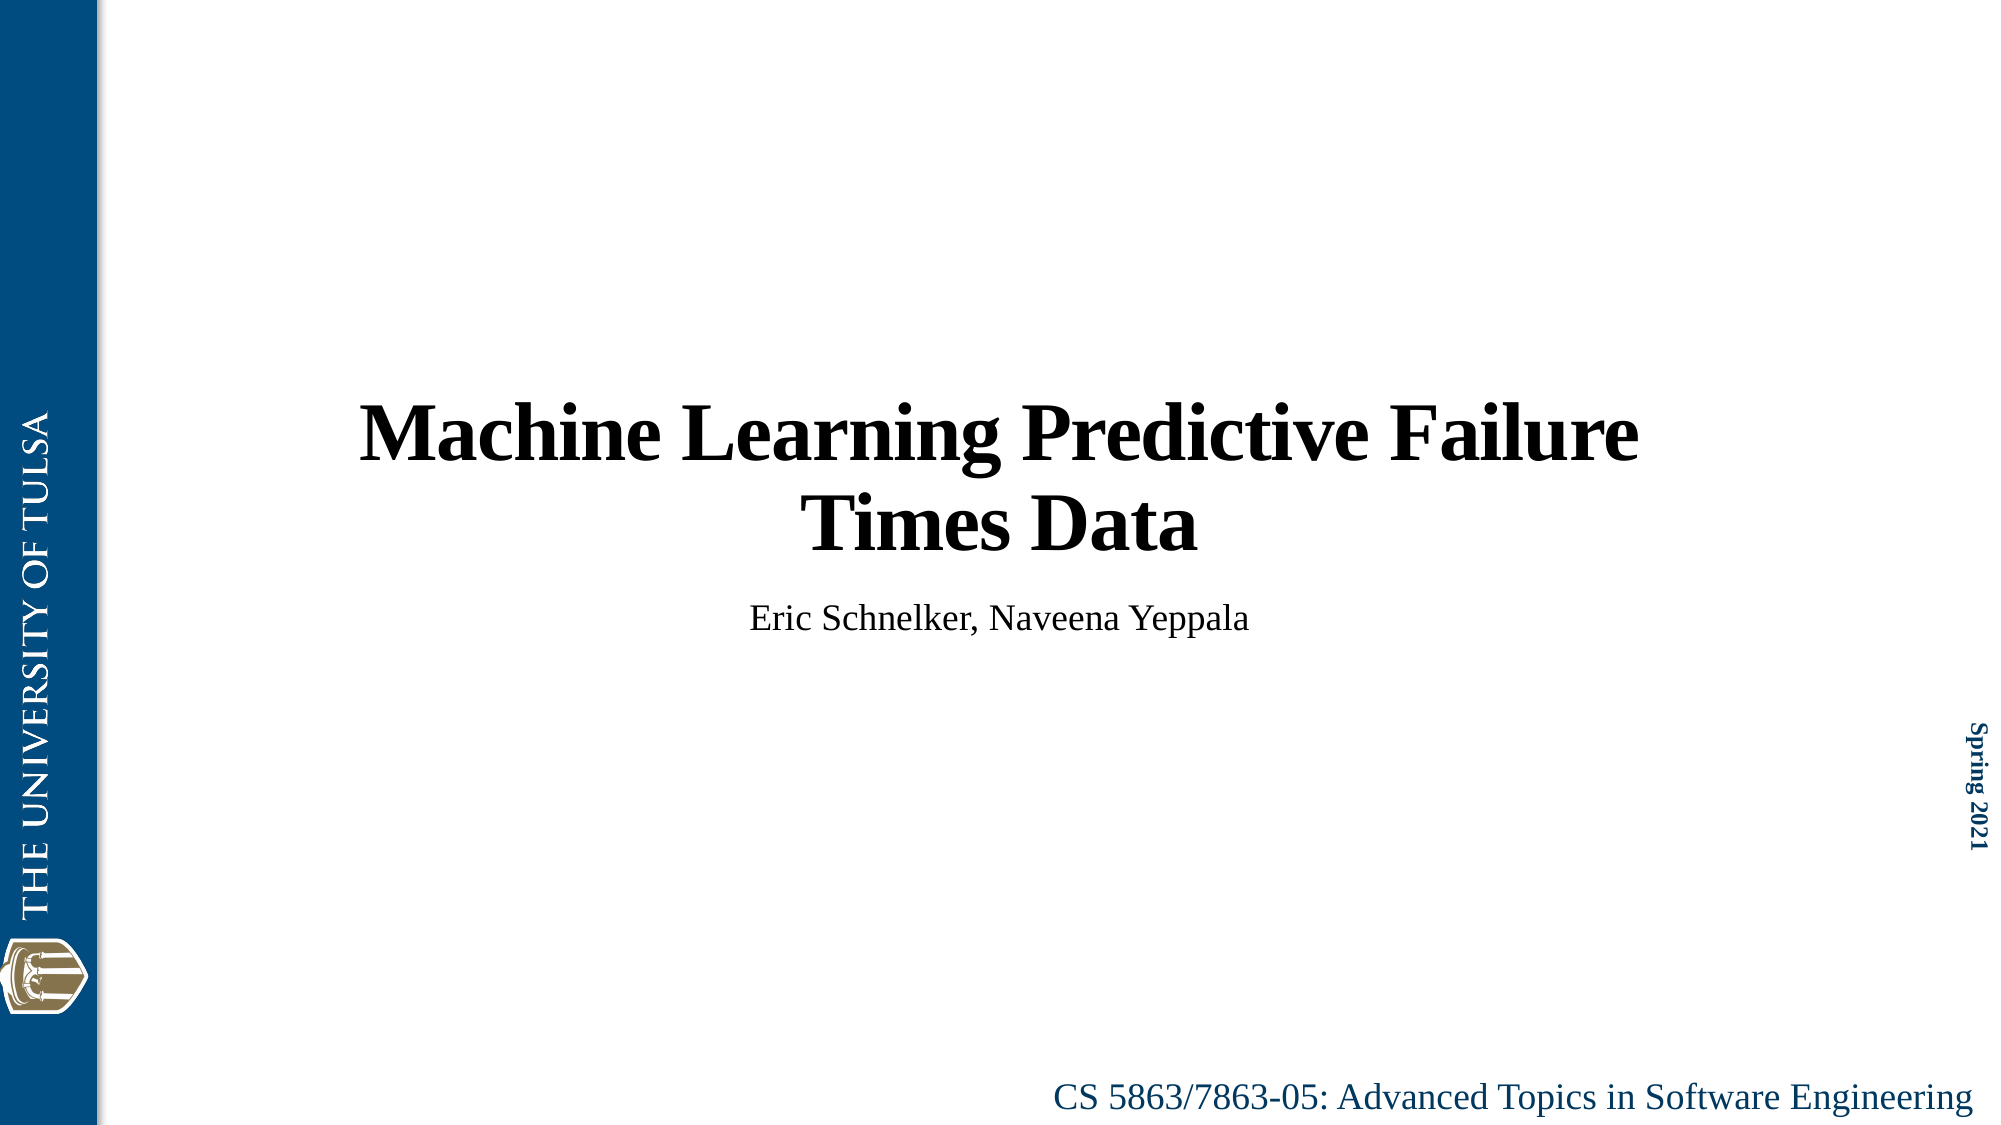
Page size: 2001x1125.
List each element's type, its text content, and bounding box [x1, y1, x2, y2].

subtitle Eric Schnelker, Naveena Yeppala [249, 590, 1750, 863]
title Machine Learning Predictive Failure Times Data [249, 184, 1750, 576]
